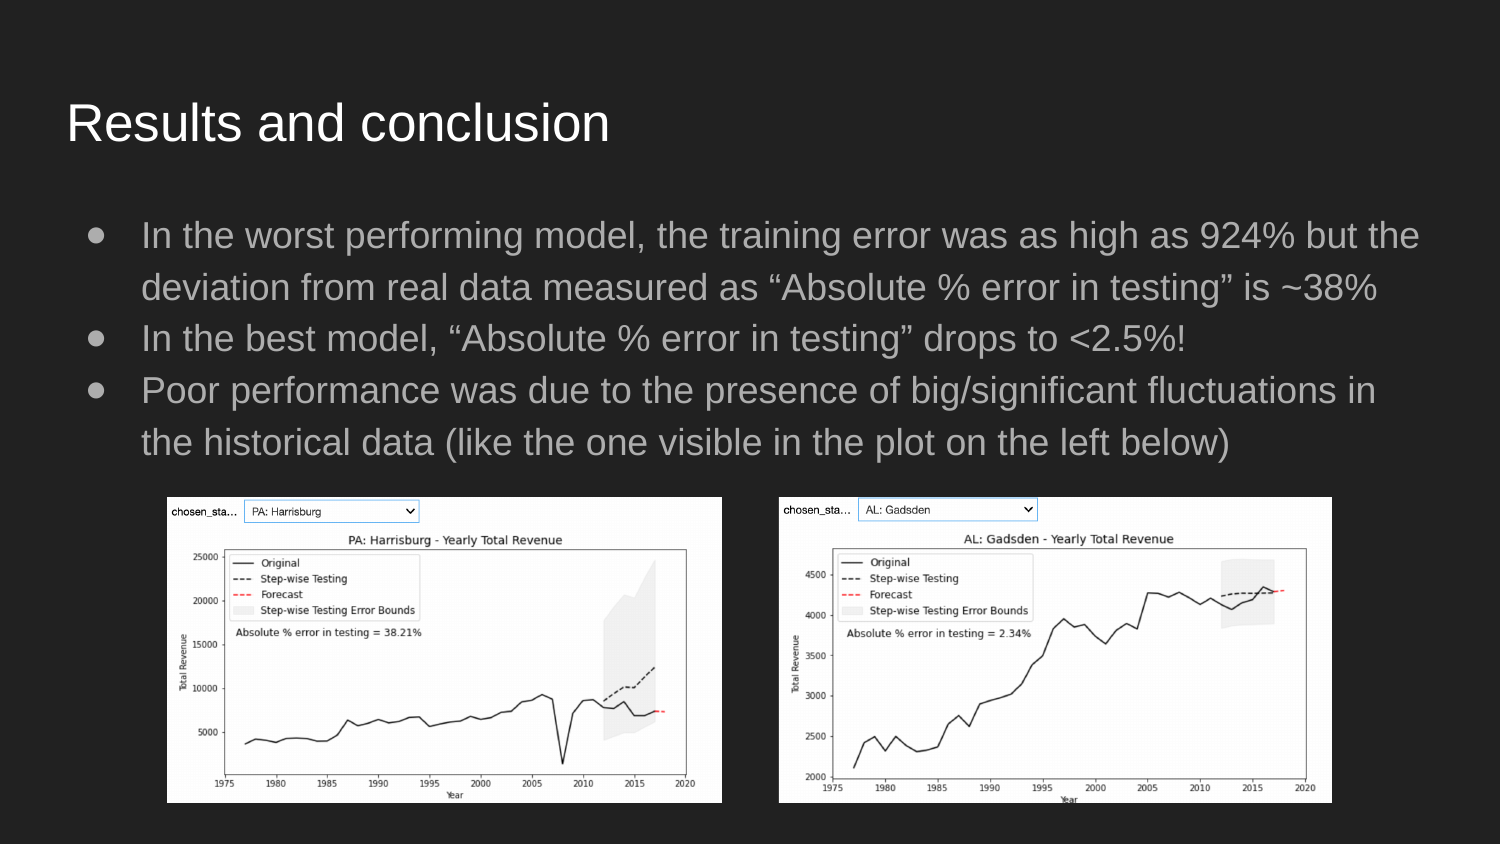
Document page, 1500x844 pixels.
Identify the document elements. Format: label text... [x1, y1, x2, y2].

list In the worst performing model, the training error was as high as 924% but the deviation from real data measured as “Absolute % error in testing” is ~38% In the best model, “Absolute % error in testing” drops to <2.5%! Poor performance was due to the presence of big/significant fluctuations in the historical data (like the one visible in the plot on the left below) [51, 189, 1449, 750]
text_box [167, 497, 1333, 803]
title Results and conclusion [51, 72, 1449, 167]
